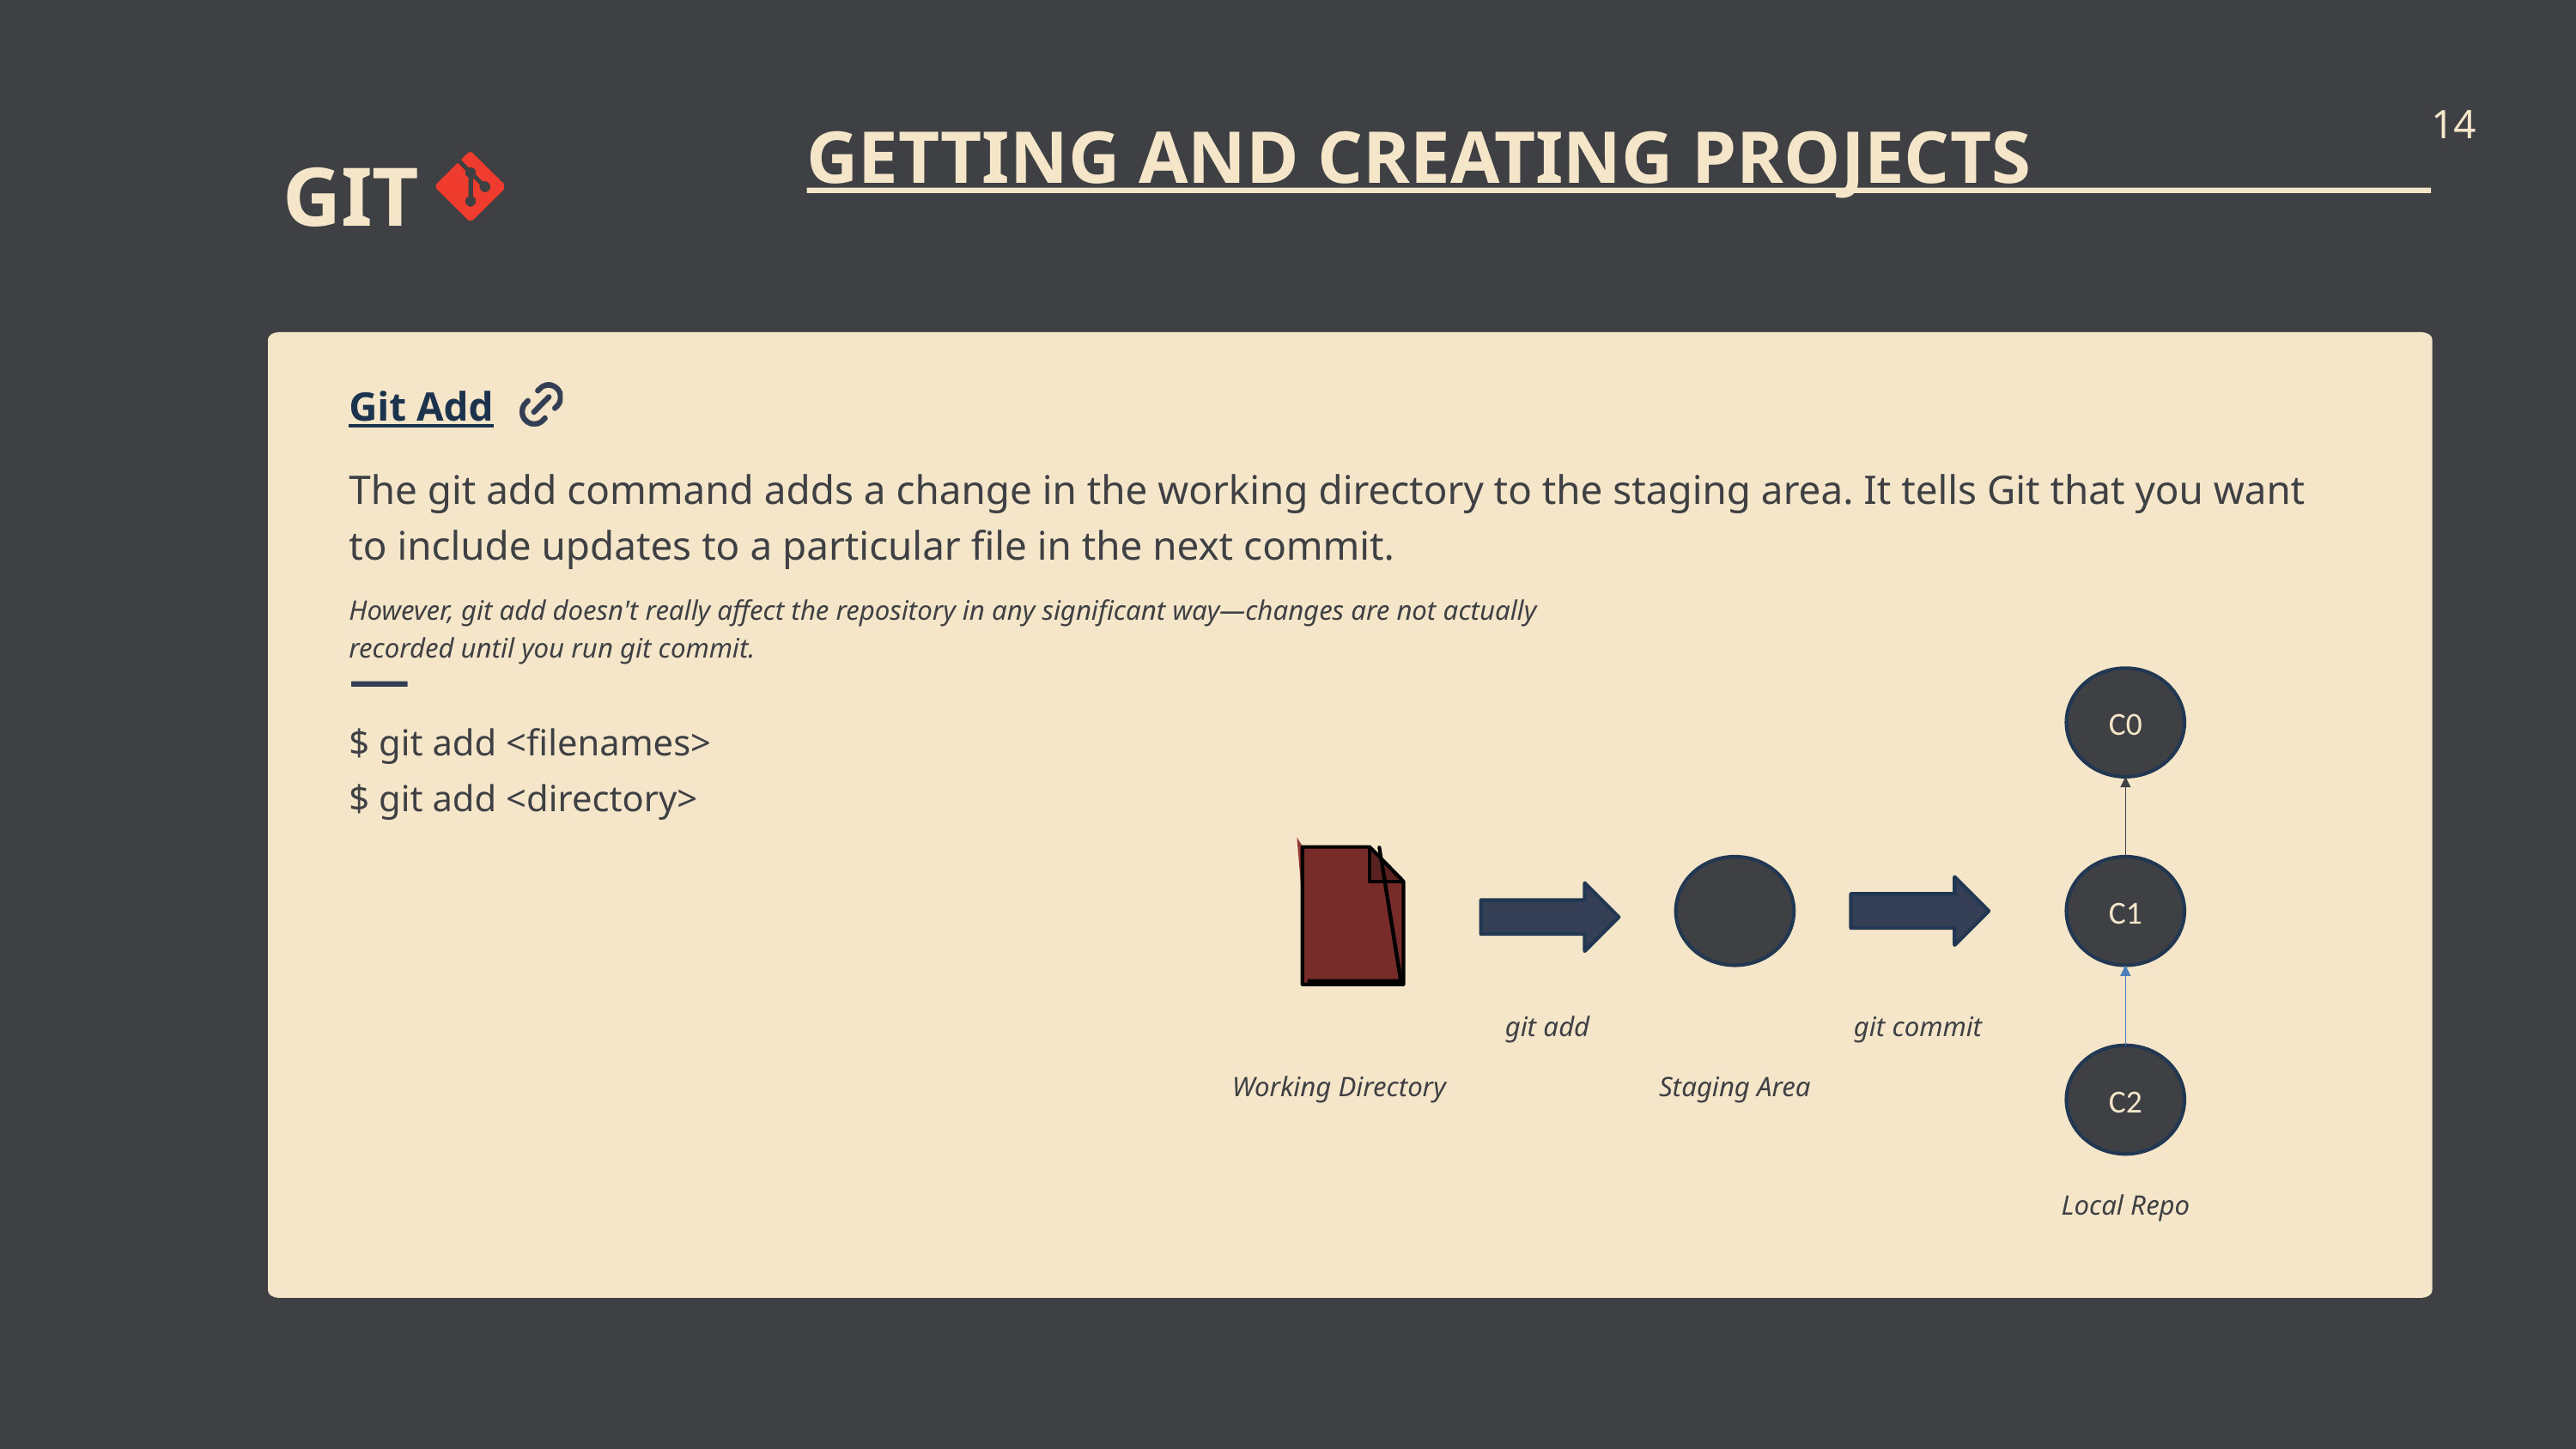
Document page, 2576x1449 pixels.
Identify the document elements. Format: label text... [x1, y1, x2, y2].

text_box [349, 380, 837, 429]
text_box GIT [266, 129, 436, 243]
text_box [436, 152, 505, 221]
text_box GETTING AND CREATING PROJECTS [806, 99, 2432, 197]
text_box 14 [2431, 91, 2480, 147]
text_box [267, 331, 2433, 1299]
